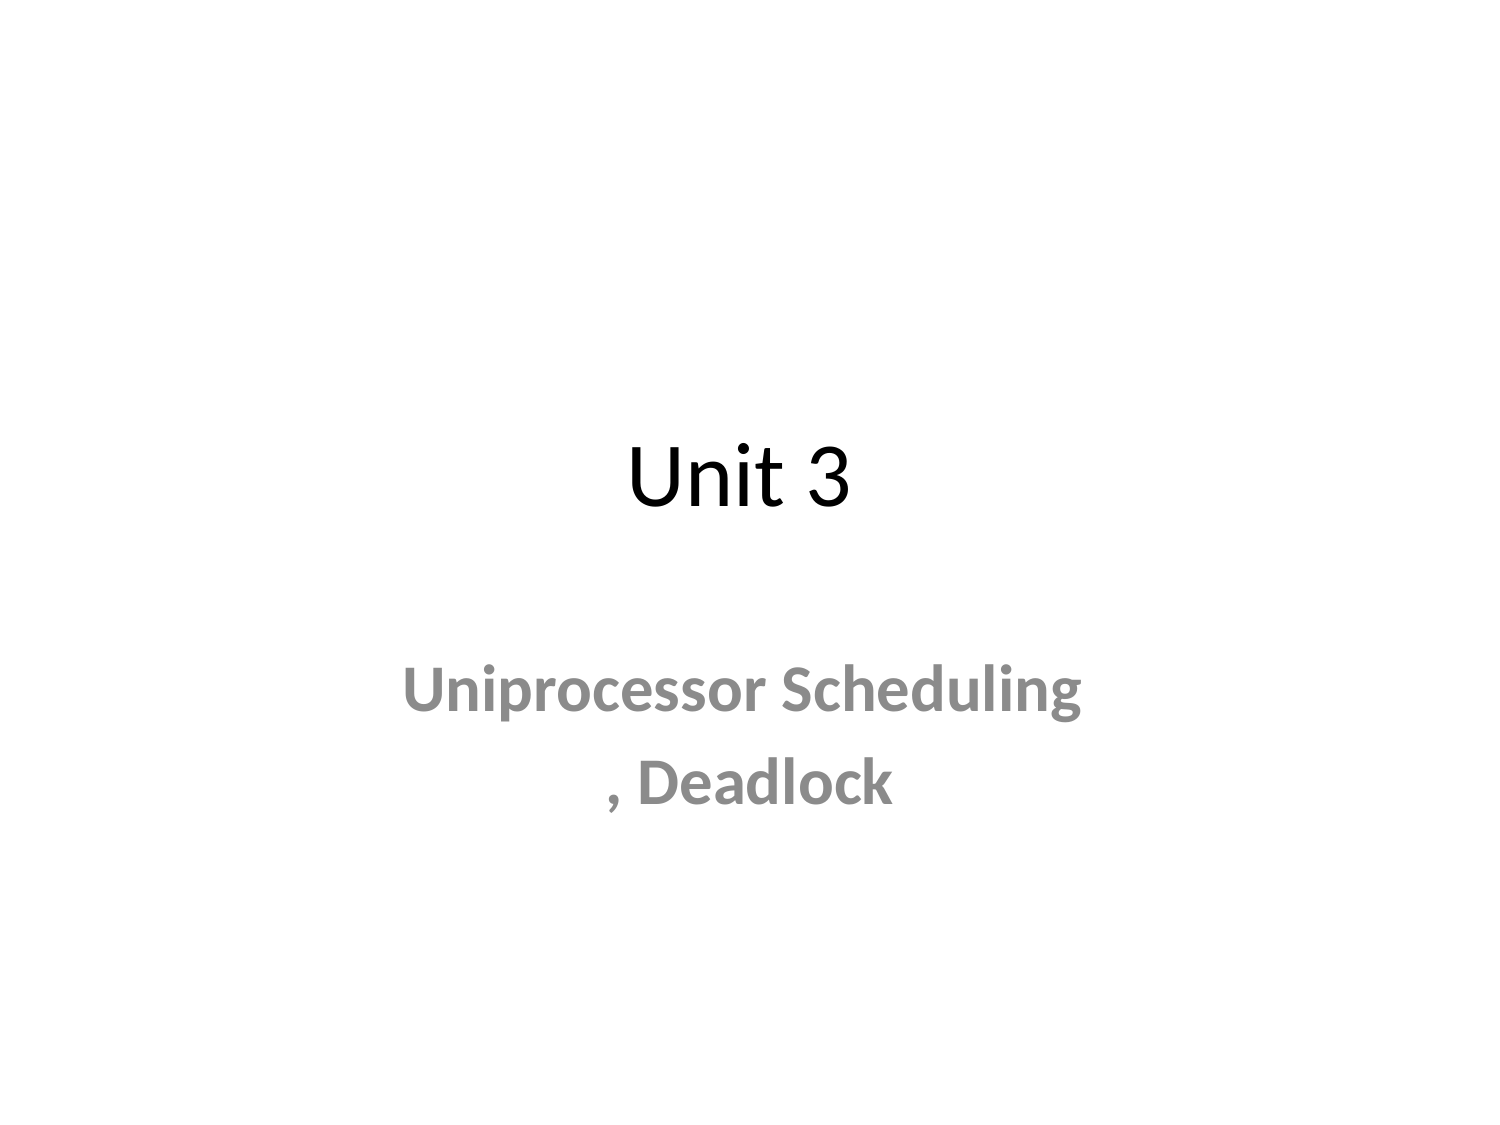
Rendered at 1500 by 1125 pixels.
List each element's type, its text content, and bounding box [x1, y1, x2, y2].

subtitle Uniprocessor Scheduling , Deadlock [225, 637, 1275, 925]
title Unit 3 [112, 349, 1388, 591]
